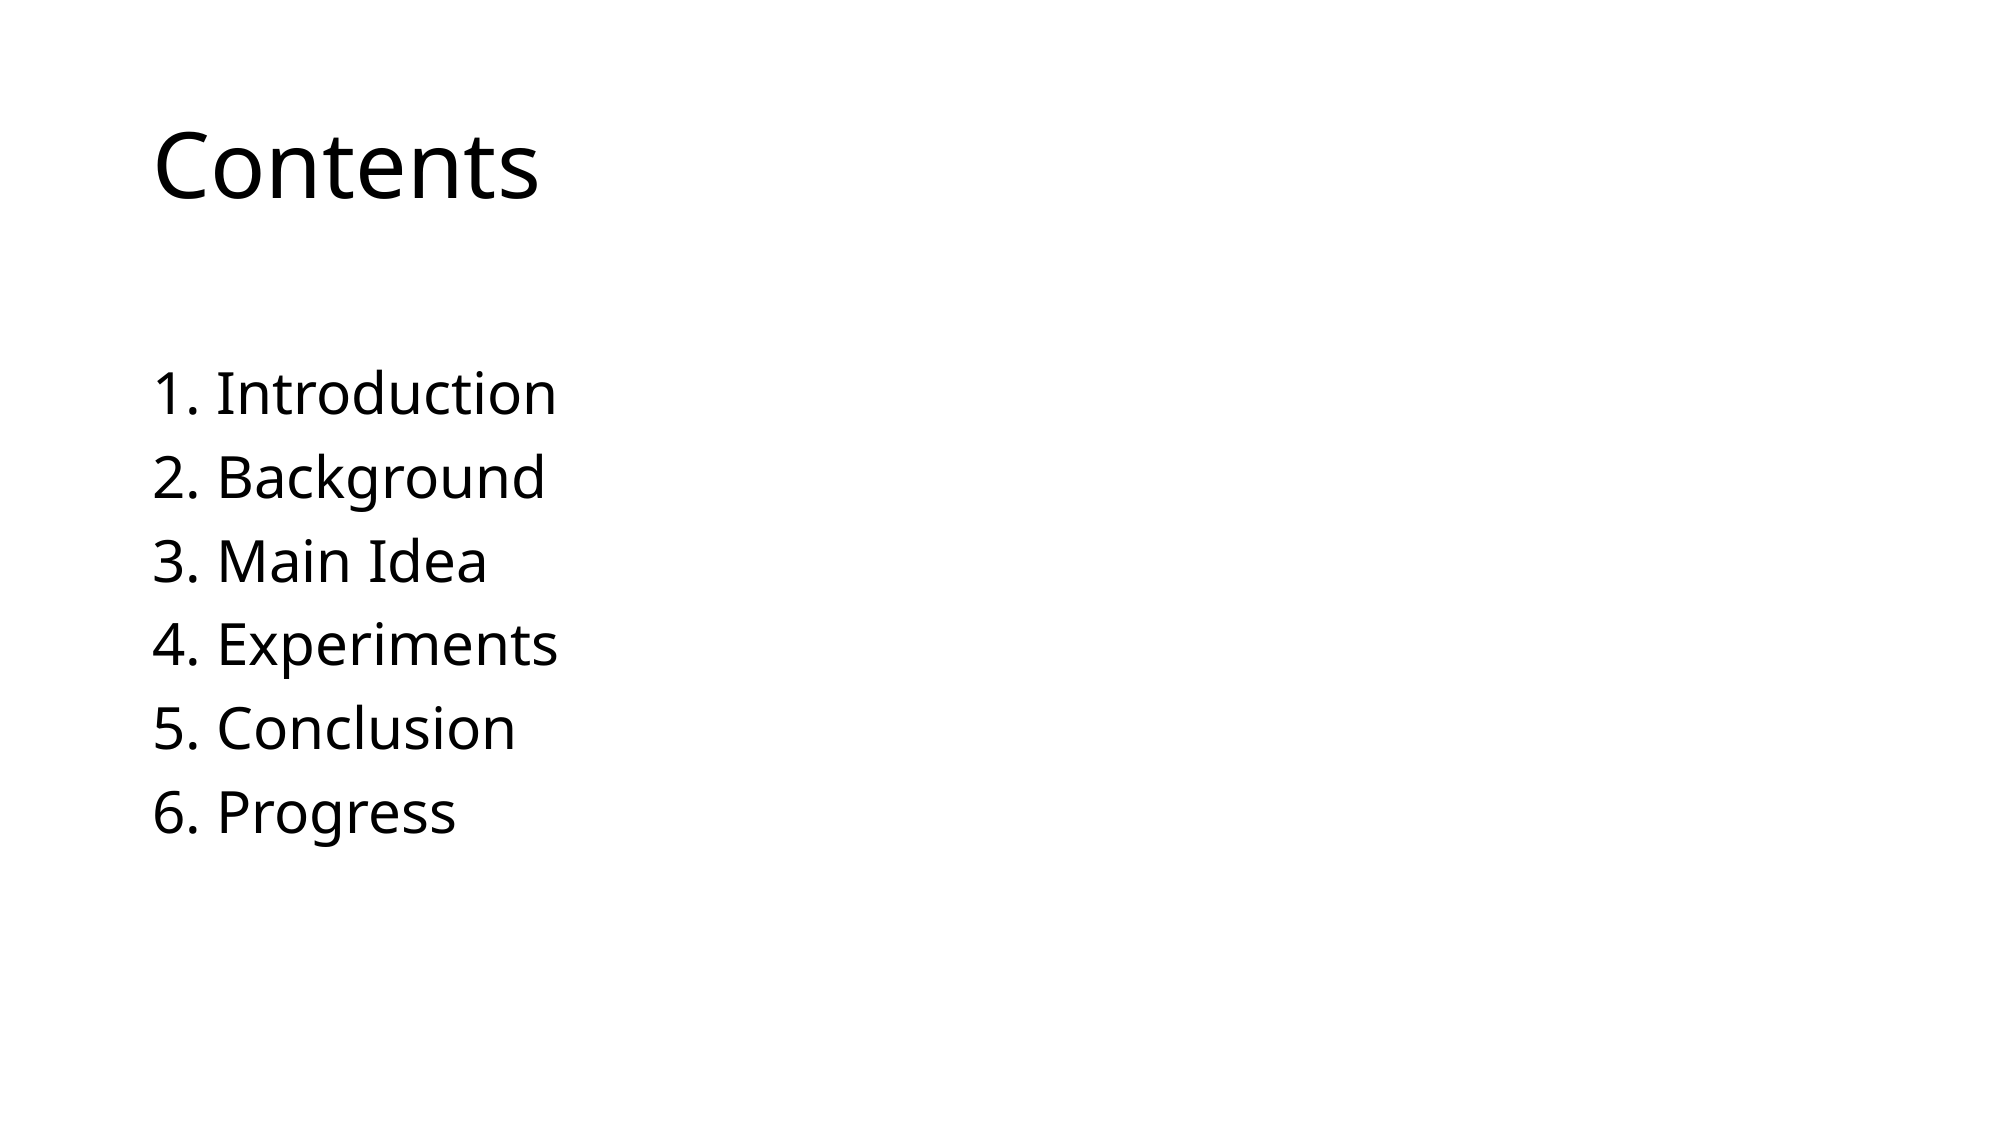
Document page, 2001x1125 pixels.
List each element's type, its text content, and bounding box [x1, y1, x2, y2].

title Contents [137, 59, 1863, 278]
list 1. Introduction 2. Background 3. Main Idea 4. Experiments 5. Conclusion 6. Progress [137, 356, 1863, 1071]
